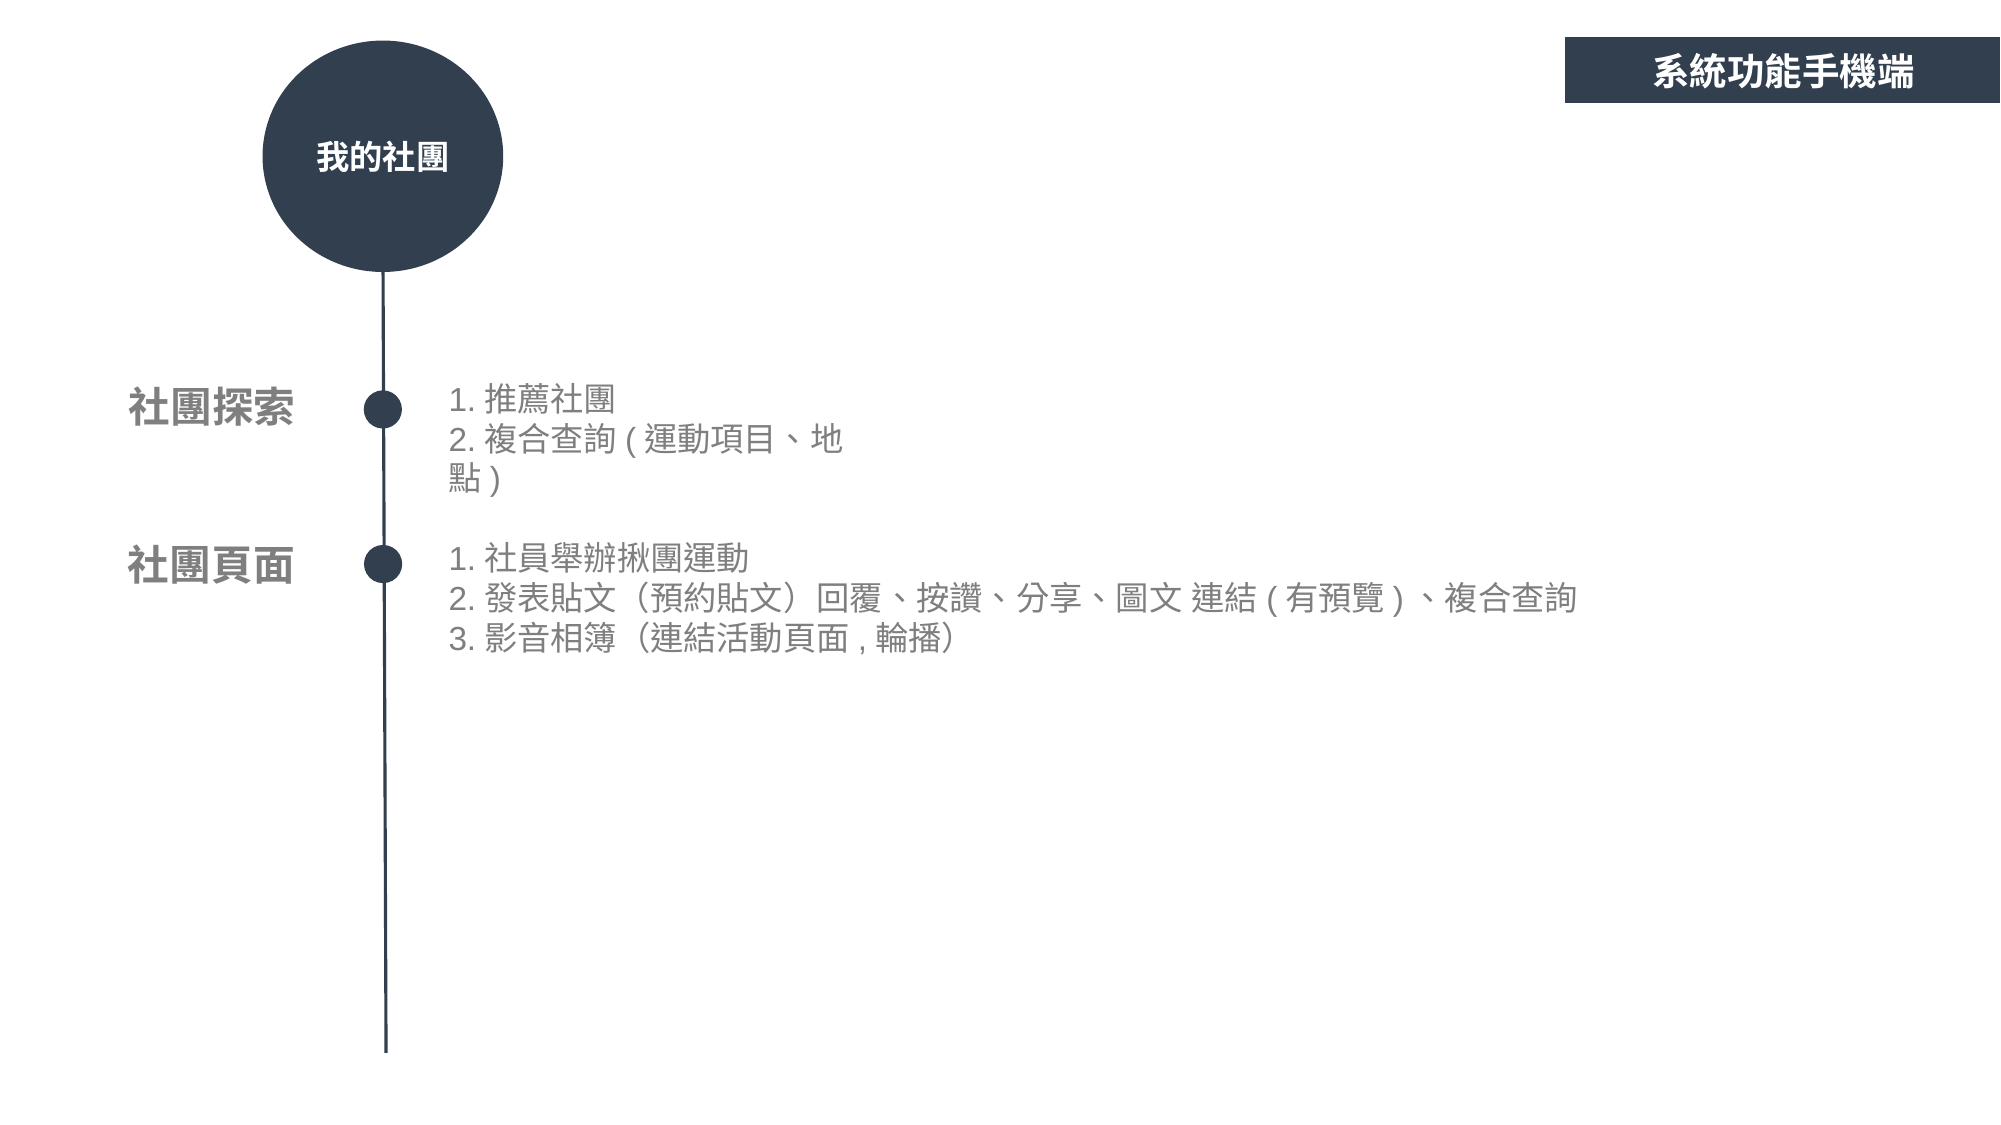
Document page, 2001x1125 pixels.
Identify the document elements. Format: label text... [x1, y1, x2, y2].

text_box 我的社團 [264, 42, 502, 271]
text_box [365, 546, 382, 582]
text_box 社團頁面 [112, 531, 312, 597]
text_box [387, 392, 401, 427]
text_box [387, 547, 401, 582]
text_box 社團探索 [61, 365, 363, 447]
text_box 1.社員舉辦揪團運動 2.發表貼文（預約貼文）回覆、按讚、分享、圖文 連結(有預覽)、複合查詢 3.影音相簿（連結活動頁面,輪播） [433, 529, 1695, 667]
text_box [382, 220, 387, 1053]
text_box [365, 392, 382, 427]
text_box 1.推薦社團 2.複合查詢(運動項目、地點) [433, 370, 883, 467]
text_box 系統功能手機端 [1567, 38, 2000, 102]
